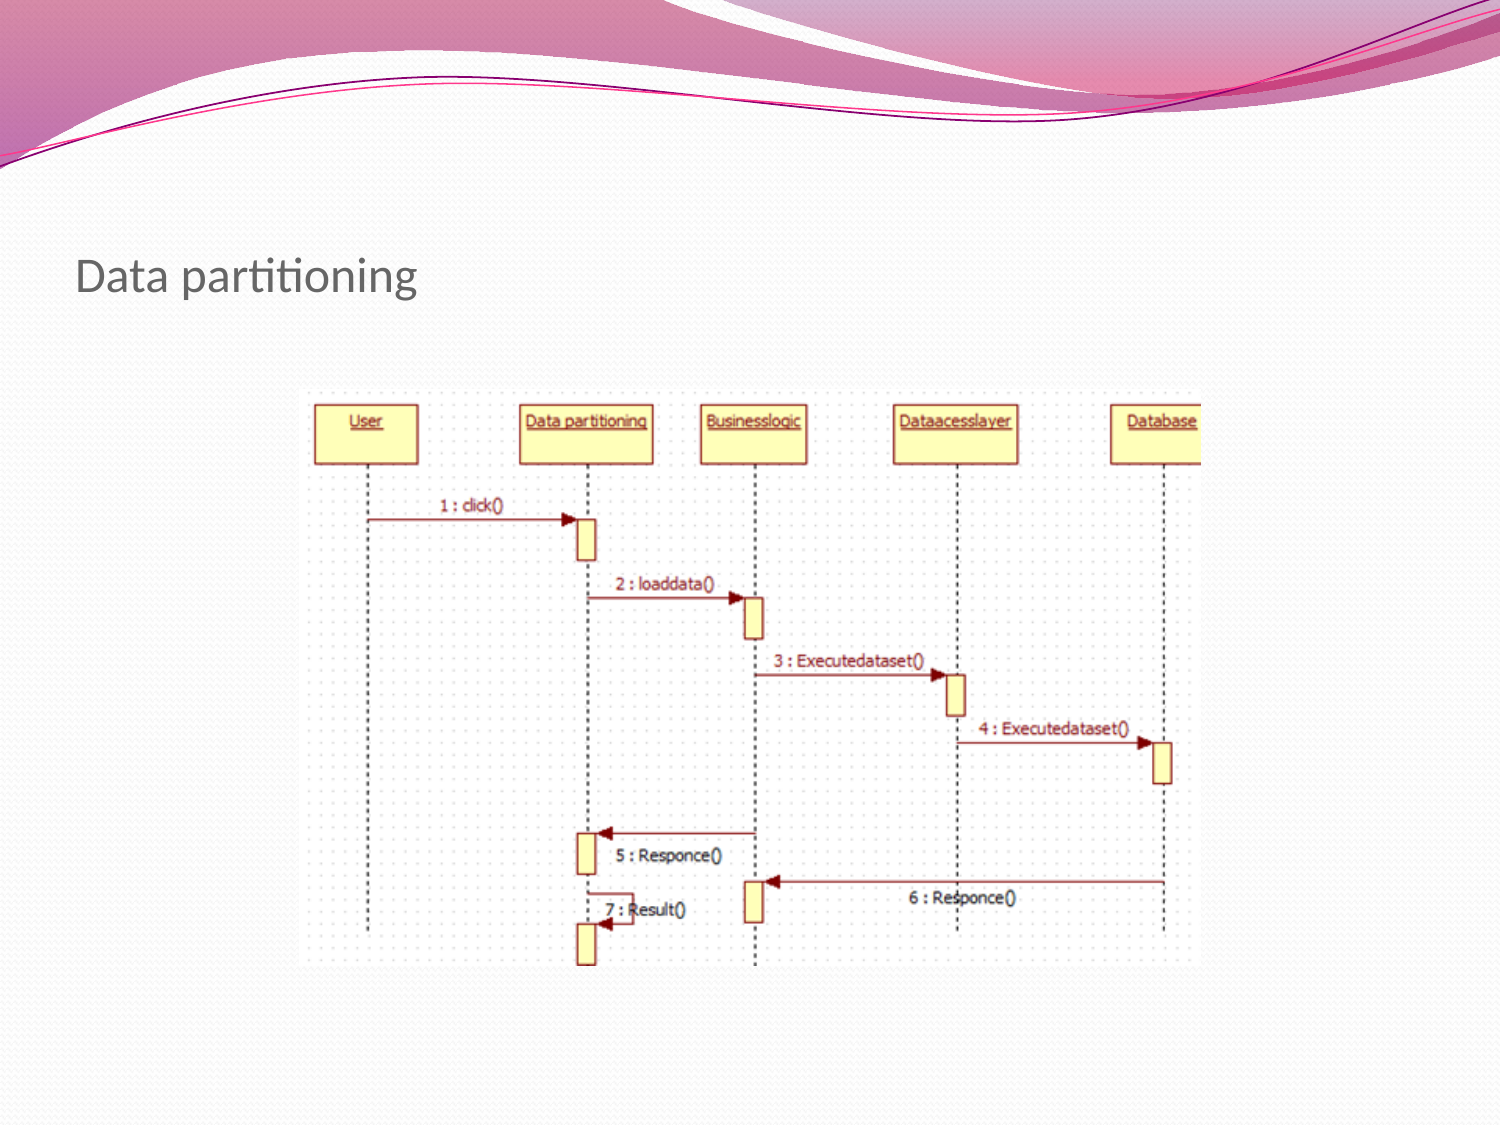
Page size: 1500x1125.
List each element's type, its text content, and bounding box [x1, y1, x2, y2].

title Data partitioning [75, 200, 1425, 303]
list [298, 388, 1201, 966]
